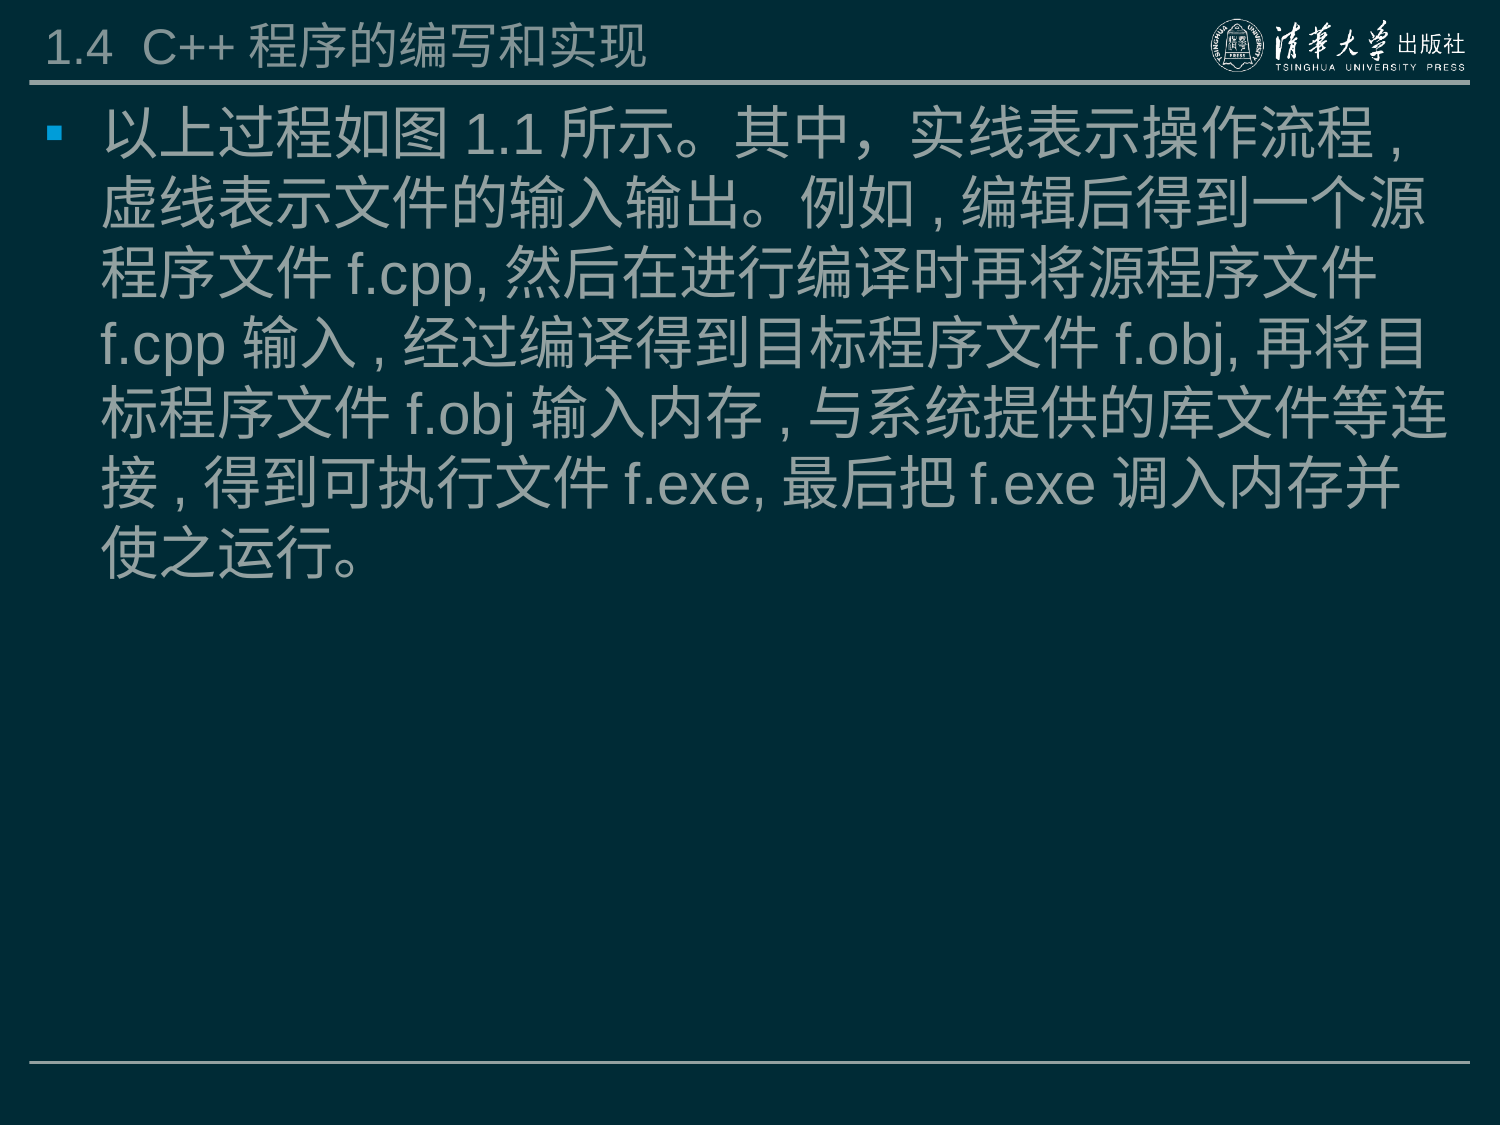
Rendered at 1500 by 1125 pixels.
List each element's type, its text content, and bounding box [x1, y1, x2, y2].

list 以上过程如图1.1所示。其中，实线表示操作流程,虚线表示文件的输入输出。例如,编辑后得到一个源程序文件f.cpp,然后在进行编译时再将源程序文件f.cpp输入,经过编译得到目标程序文件f.obj,再将目标程序文件f.obj输入内存,与系统提供的库文件等连接,得到可执行文件f.exe,最后把f.exe调入内存并使之运行。 [29, 88, 1470, 1058]
title 1.4 C++程序的编写和实现 [29, 11, 1470, 77]
